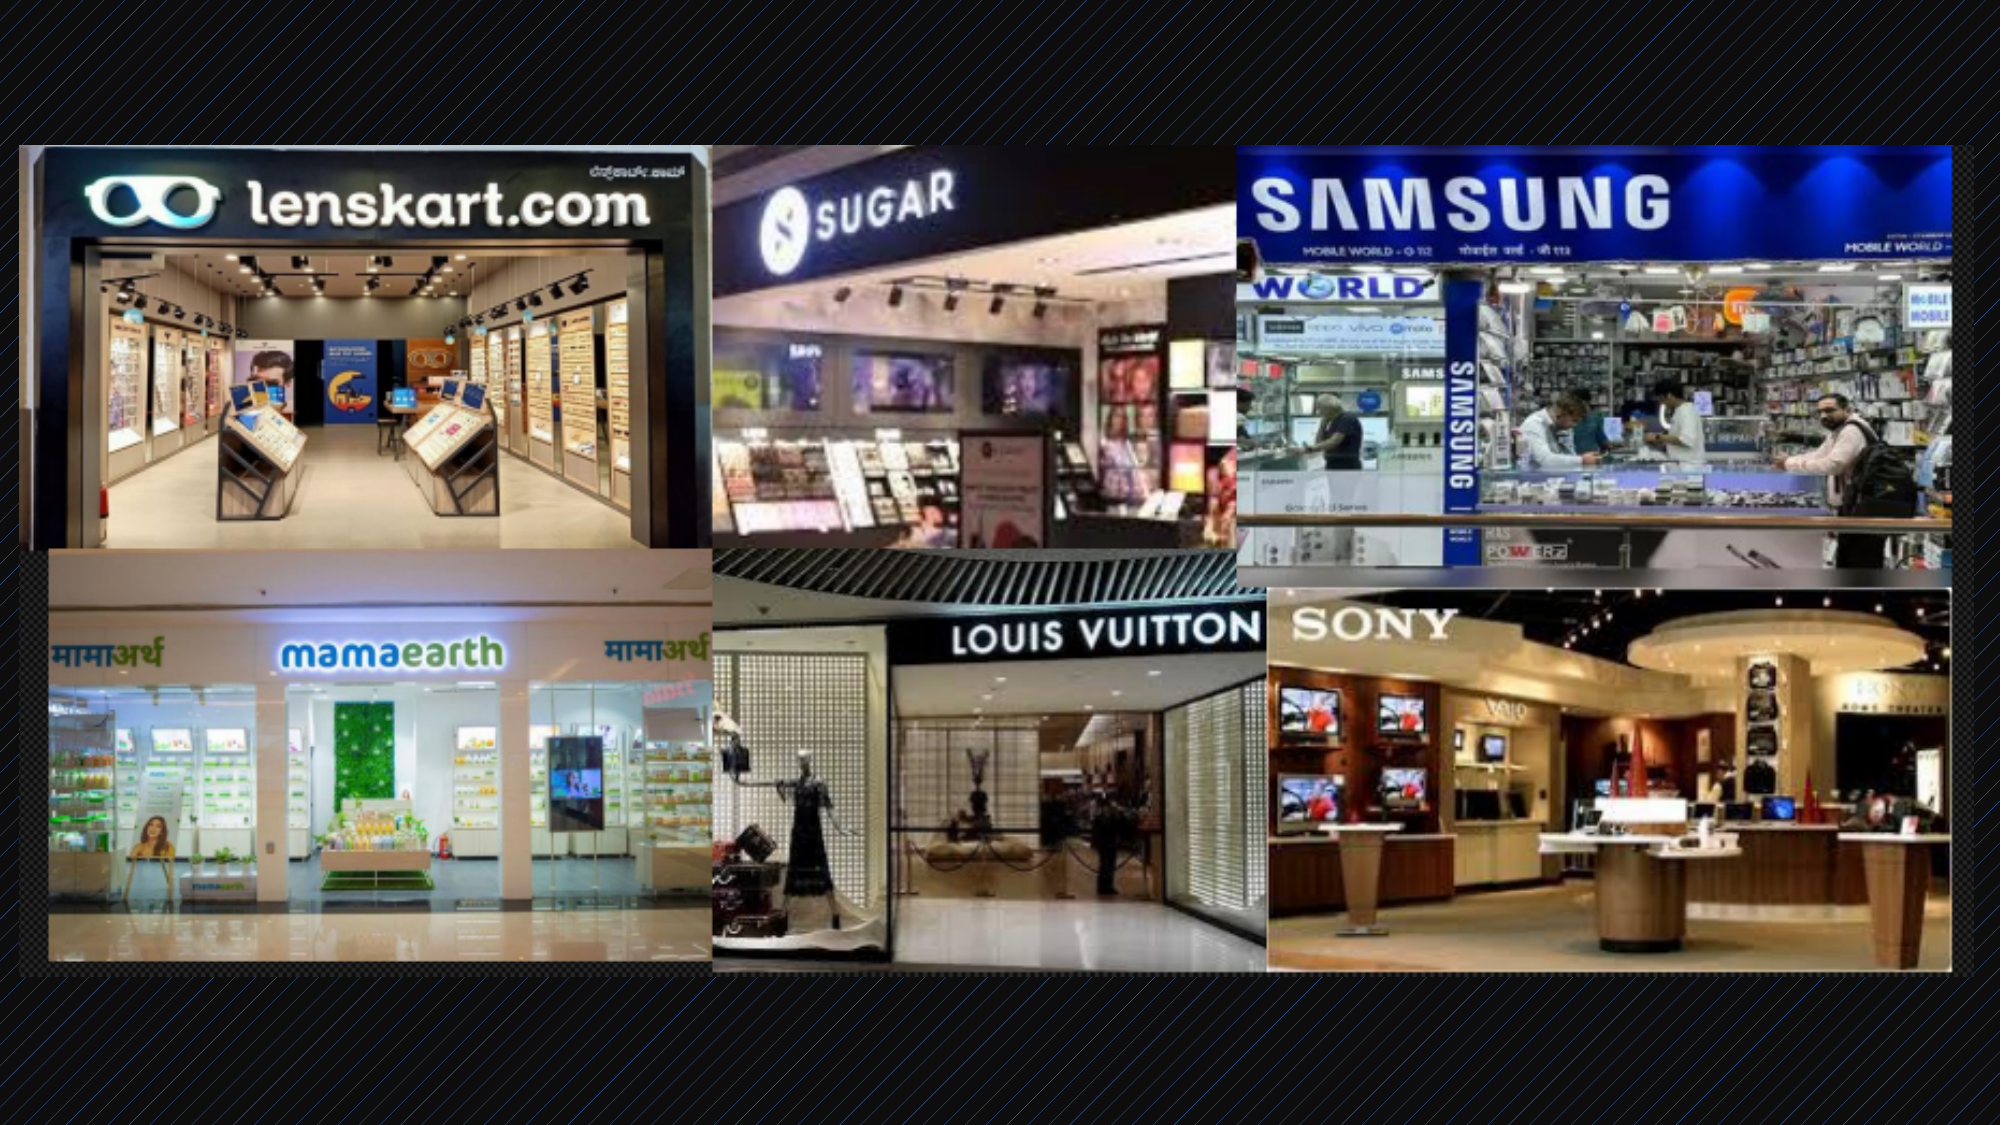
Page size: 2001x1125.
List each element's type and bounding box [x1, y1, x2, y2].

picture [19, 145, 1974, 977]
